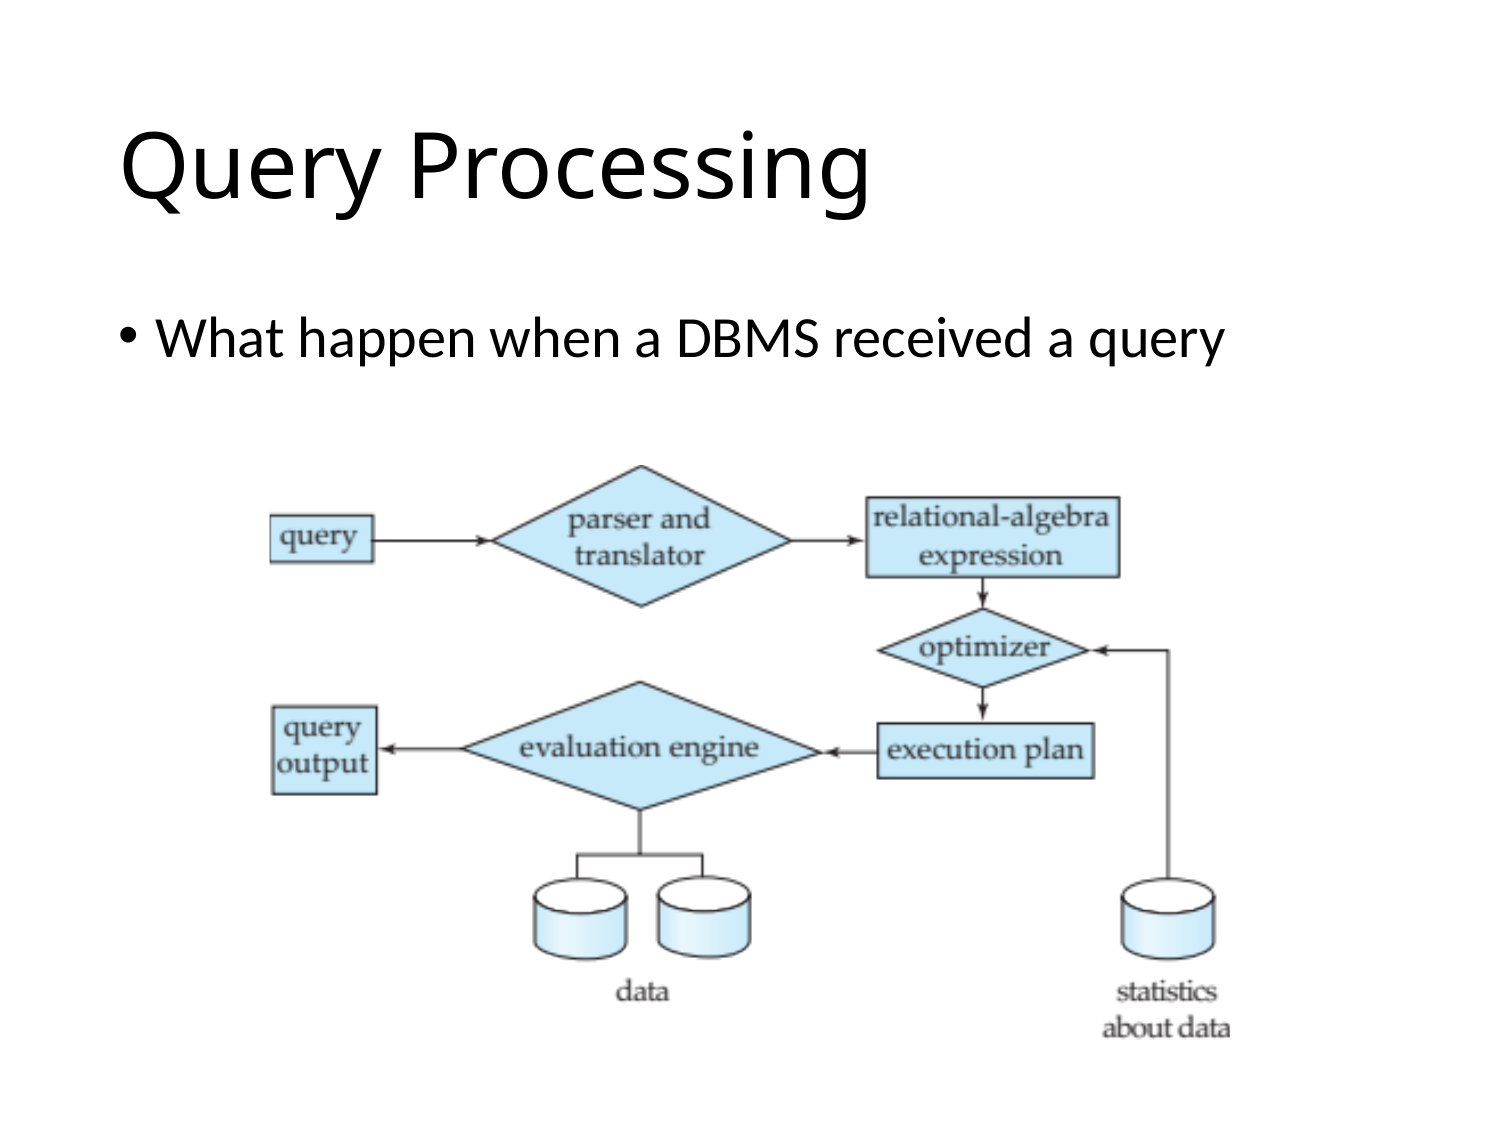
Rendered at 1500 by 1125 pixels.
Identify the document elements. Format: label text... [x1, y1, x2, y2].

title Query Processing [103, 59, 1397, 278]
picture [269, 465, 1231, 1042]
list What happen when a DBMS received a query [103, 299, 1397, 417]
